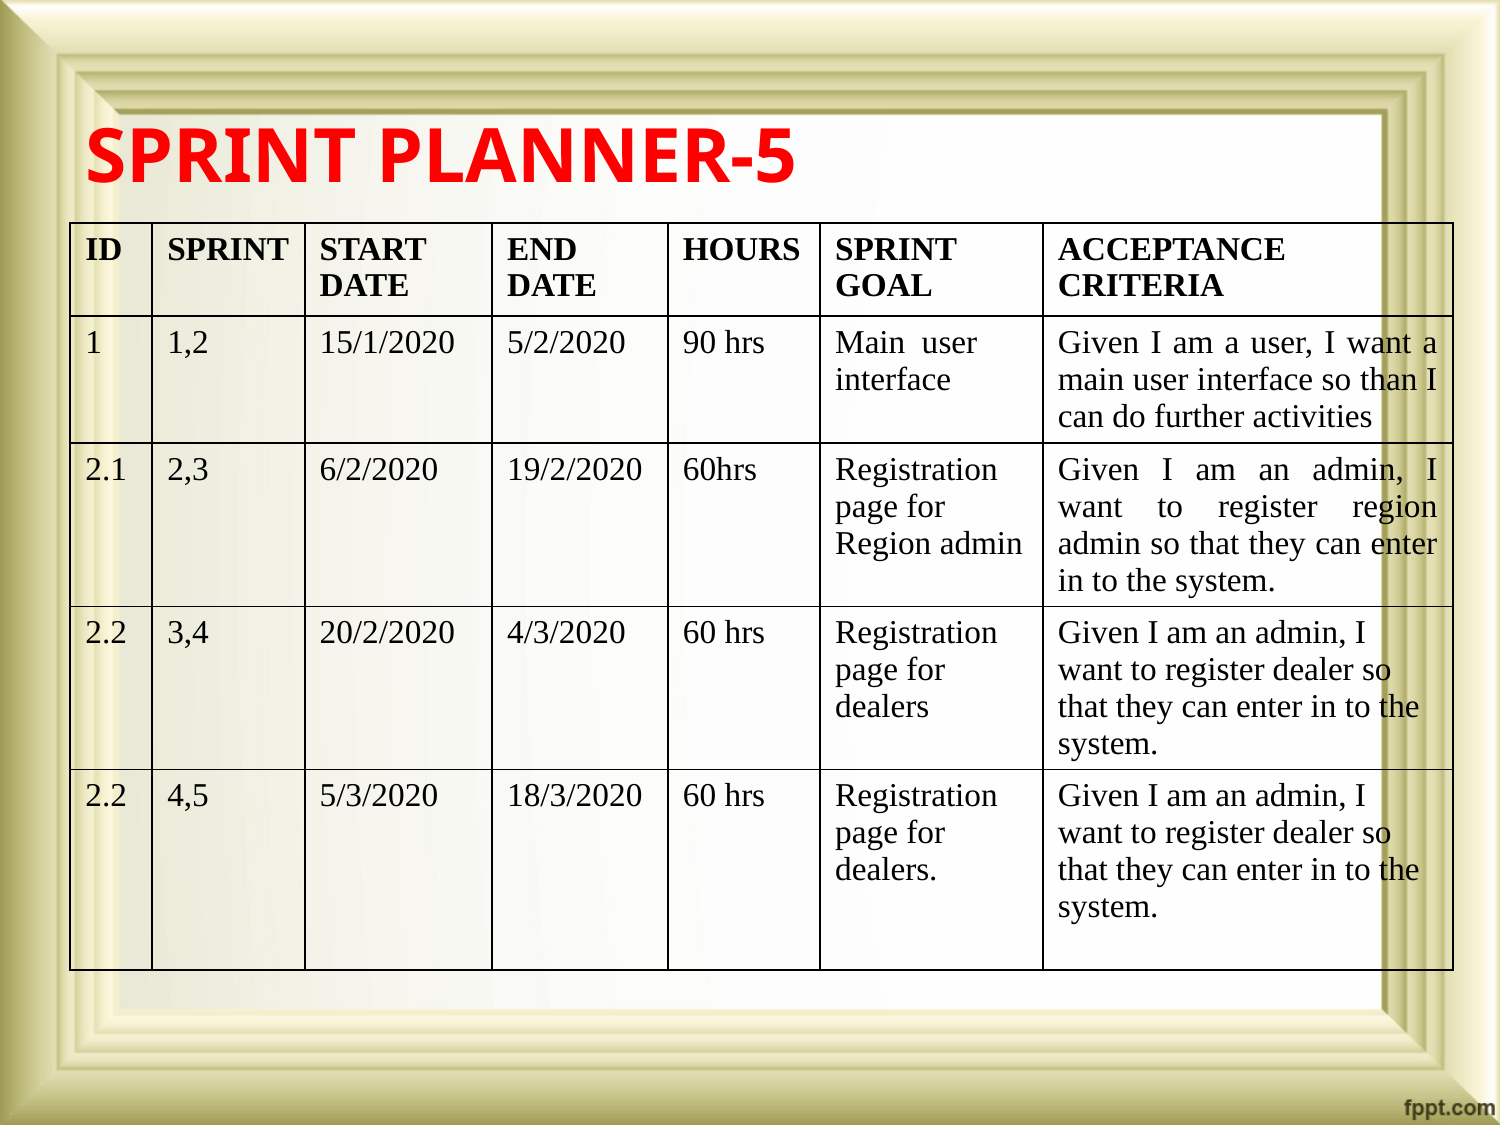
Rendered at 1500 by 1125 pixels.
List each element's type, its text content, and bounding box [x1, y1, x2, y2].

table_cell 2.1 [71, 444, 151, 606]
table_cell Given I am an admin, I want to register dealer so that they can enter in to the system. [1044, 607, 1452, 769]
table_cell 4/3/2020 [493, 607, 667, 769]
table_cell 2.2 [71, 770, 151, 969]
table_cell Registration page for dealers. [821, 770, 1042, 969]
table_header ID [71, 224, 151, 315]
table_cell 60 hrs [669, 607, 819, 769]
table_header ACCEPTANCE CRITERIA [1044, 224, 1452, 315]
table_cell 19/2/2020 [493, 444, 667, 606]
table_cell 4,5 [153, 770, 304, 969]
table_cell 1,2 [153, 317, 304, 442]
table_header END DATE [493, 224, 667, 315]
table_header START DATE [306, 224, 491, 315]
table_cell 60 hrs [669, 770, 819, 969]
table_cell 2.2 [71, 607, 151, 769]
table_cell Registration page for Region admin [821, 444, 1042, 606]
table_cell 15/1/2020 [306, 317, 491, 442]
table_cell 20/2/2020 [306, 607, 491, 769]
table_cell 6/2/2020 [306, 444, 491, 606]
table_header SPRINT GOAL [821, 224, 1042, 315]
table_header HOURS [669, 224, 819, 315]
title SPRINT PLANNER-5 [70, 81, 1421, 222]
table_header SPRINT [153, 224, 304, 315]
table_cell Given I am an admin, I want to register region admin so that they can enter in to the system. [1044, 444, 1452, 606]
table_cell 5/2/2020 [493, 317, 667, 442]
table_cell Given I am a user, I want a main user interface so than I can do further activities [1044, 317, 1452, 442]
table_cell 90 hrs [669, 317, 819, 442]
picture [0, 0, 1500, 1125]
table_cell 1 [71, 317, 151, 442]
table_cell Main user interface [821, 317, 1042, 442]
table_cell 3,4 [153, 607, 304, 769]
table_cell 18/3/2020 [493, 770, 667, 969]
table_cell 5/3/2020 [306, 770, 491, 969]
table_cell Registration page for dealers [821, 607, 1042, 769]
table_cell 2,3 [153, 444, 304, 606]
table_cell Given I am an admin, I want to register dealer so that they can enter in to the system. [1044, 770, 1452, 969]
table_cell 60hrs [669, 444, 819, 606]
